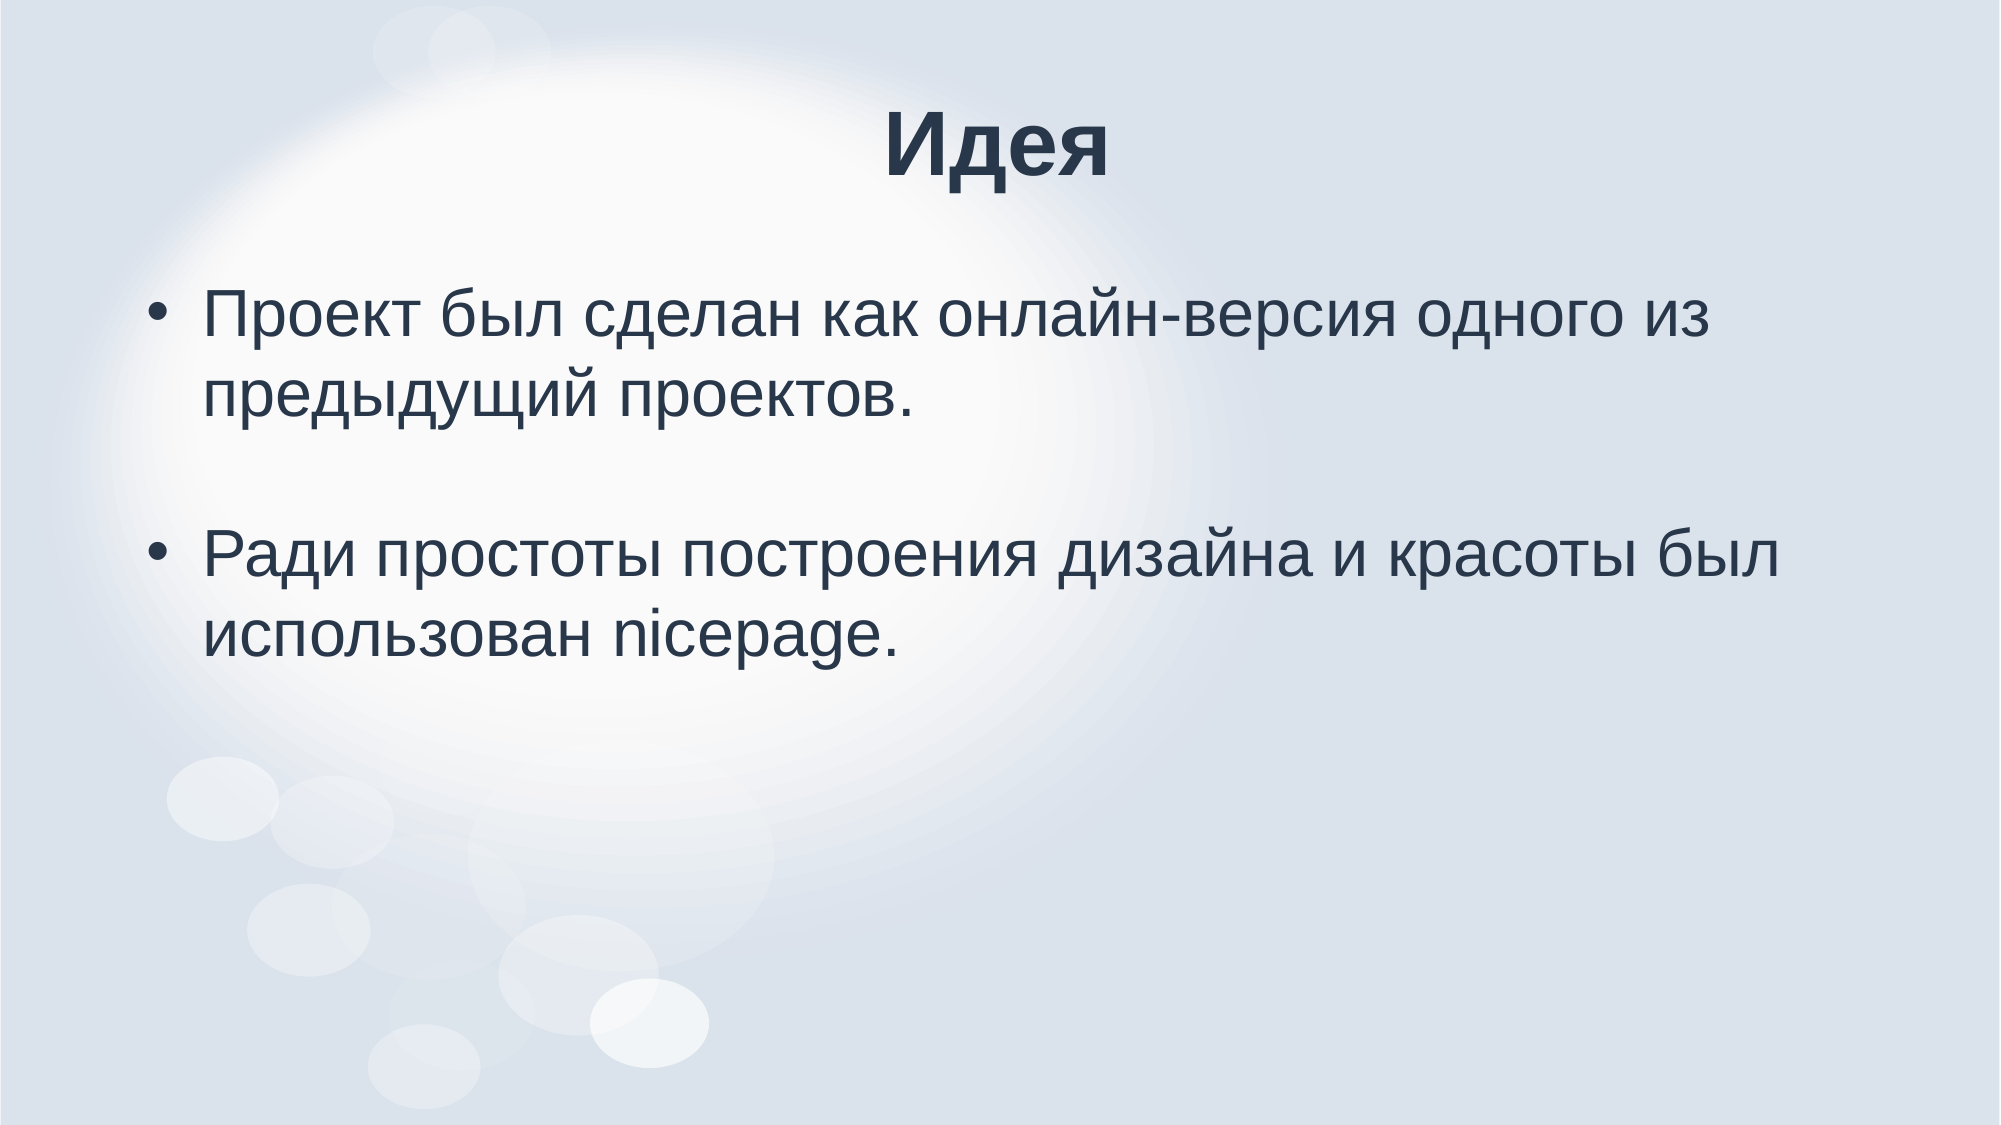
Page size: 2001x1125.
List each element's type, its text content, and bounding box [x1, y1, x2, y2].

list Проект был сделан как онлайн-версия одного из предыдущий проектов. Ради простоты построения дизайна и красоты был использован nicepage. [131, 262, 1867, 1005]
title Идея [129, 45, 1867, 233]
